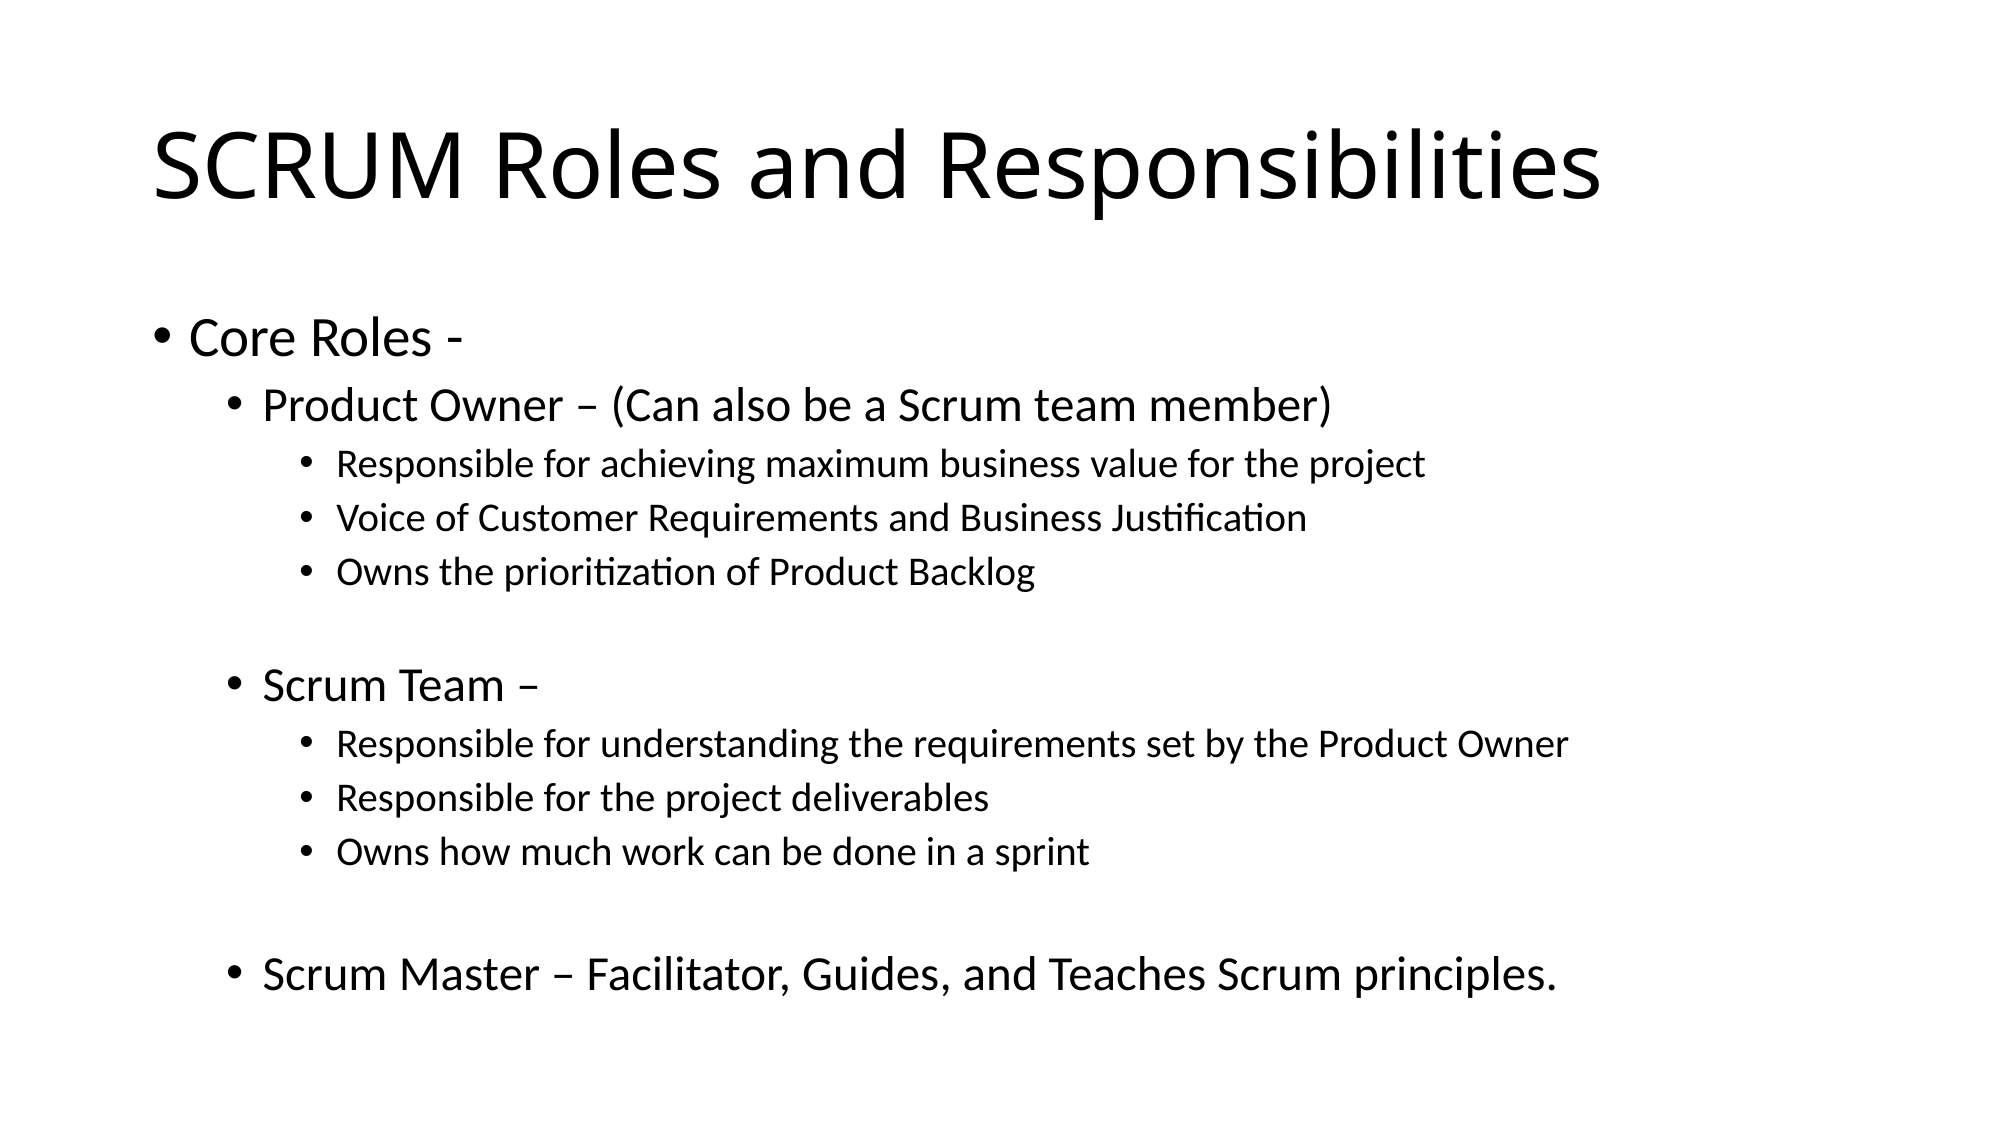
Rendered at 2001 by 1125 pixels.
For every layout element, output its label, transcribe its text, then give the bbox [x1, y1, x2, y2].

title SCRUM Roles and Responsibilities [137, 59, 1863, 278]
list Core Roles - Product Owner – (Can also be a Scrum team member) Responsible for achieving maximum business value for the project Voice of Customer Requirements and Business Justification Owns the prioritization of Product Backlog Scrum Team – Responsible for understanding the requirements set by the Product Owner Responsible for the project deliverables Owns how much work can be done in a sprint Scrum Master – Facilitator, Guides, and Teaches Scrum principles. [137, 299, 1863, 1014]
